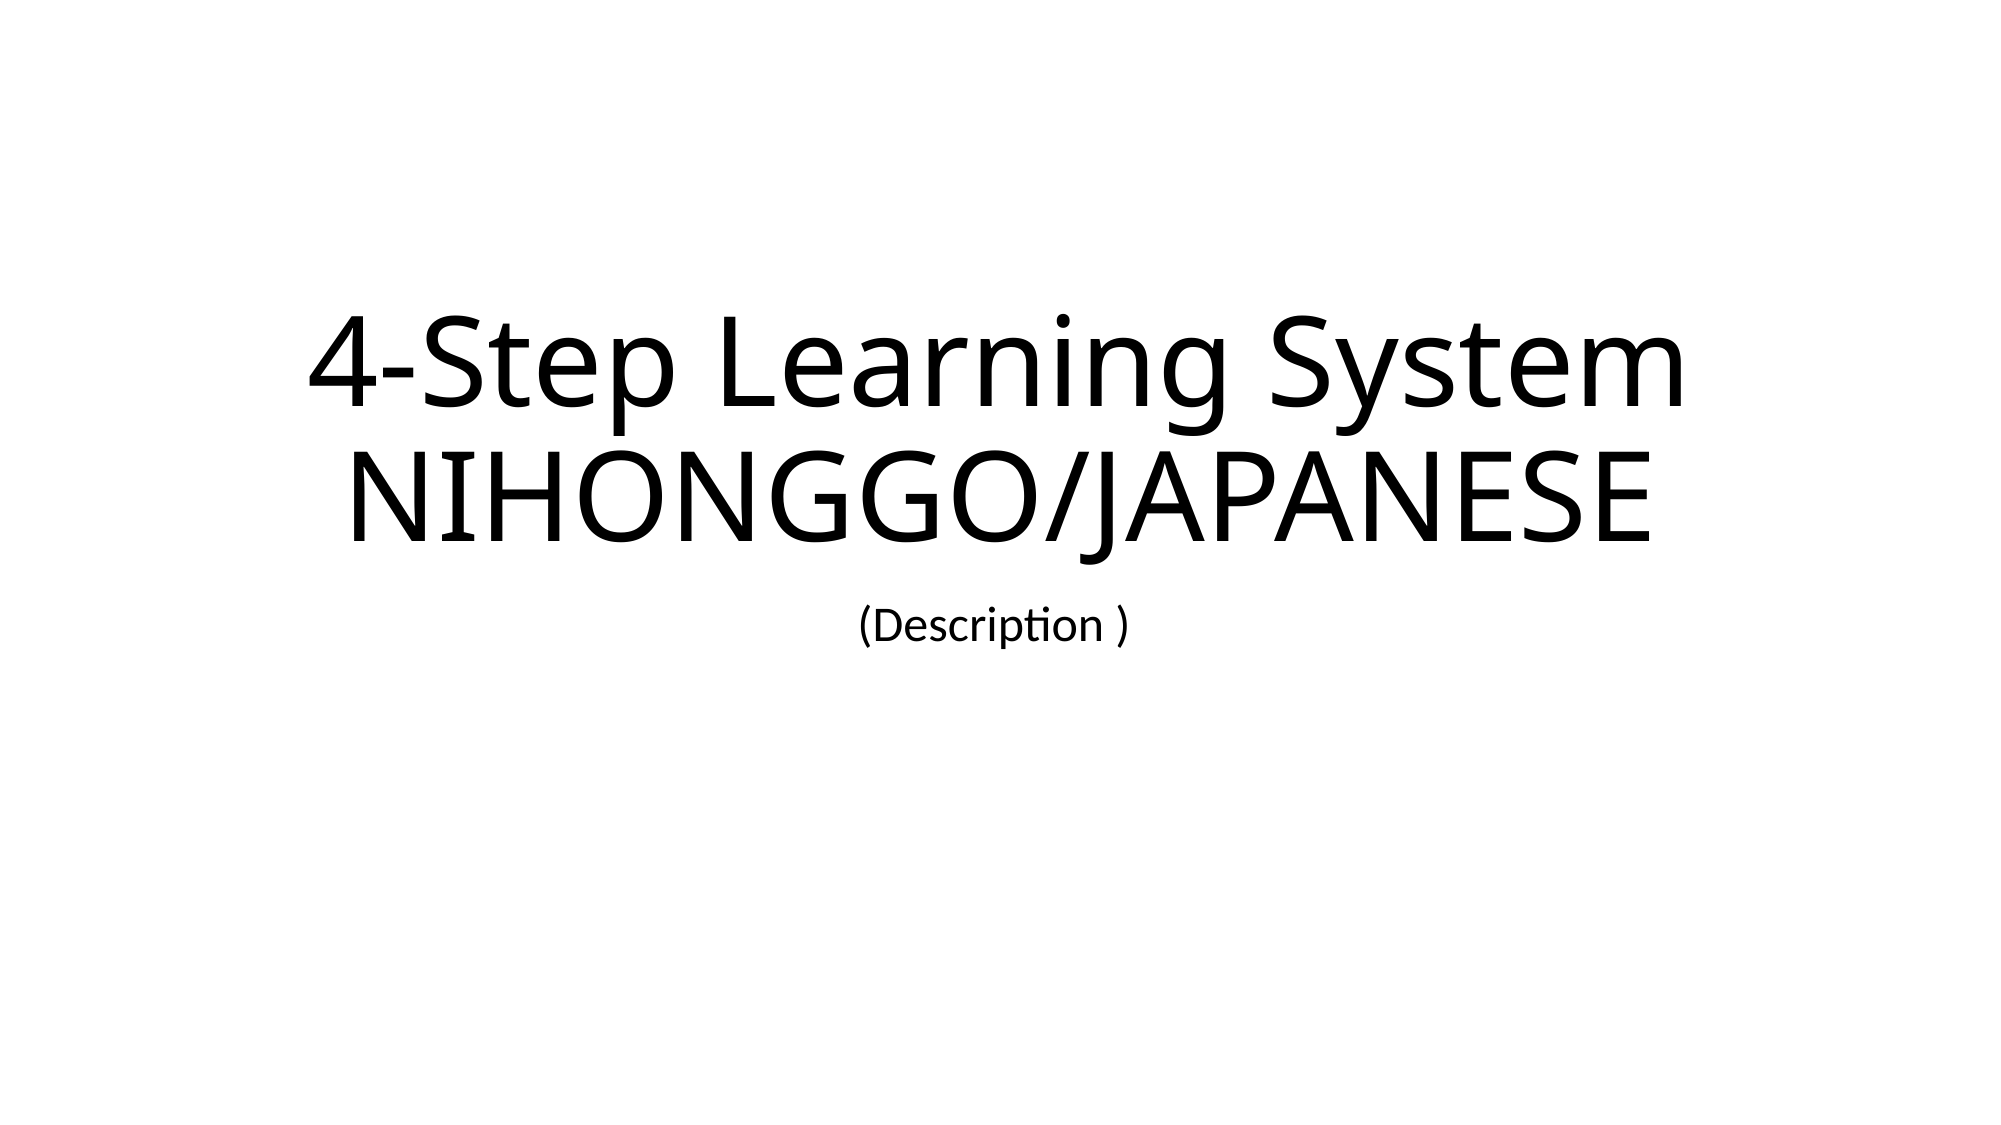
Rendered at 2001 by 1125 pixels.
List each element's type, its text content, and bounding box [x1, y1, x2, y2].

title 4-Step Learning System NIHONGGO/JAPANESE [249, 184, 1750, 576]
subtitle (Description ) [249, 590, 1750, 863]
